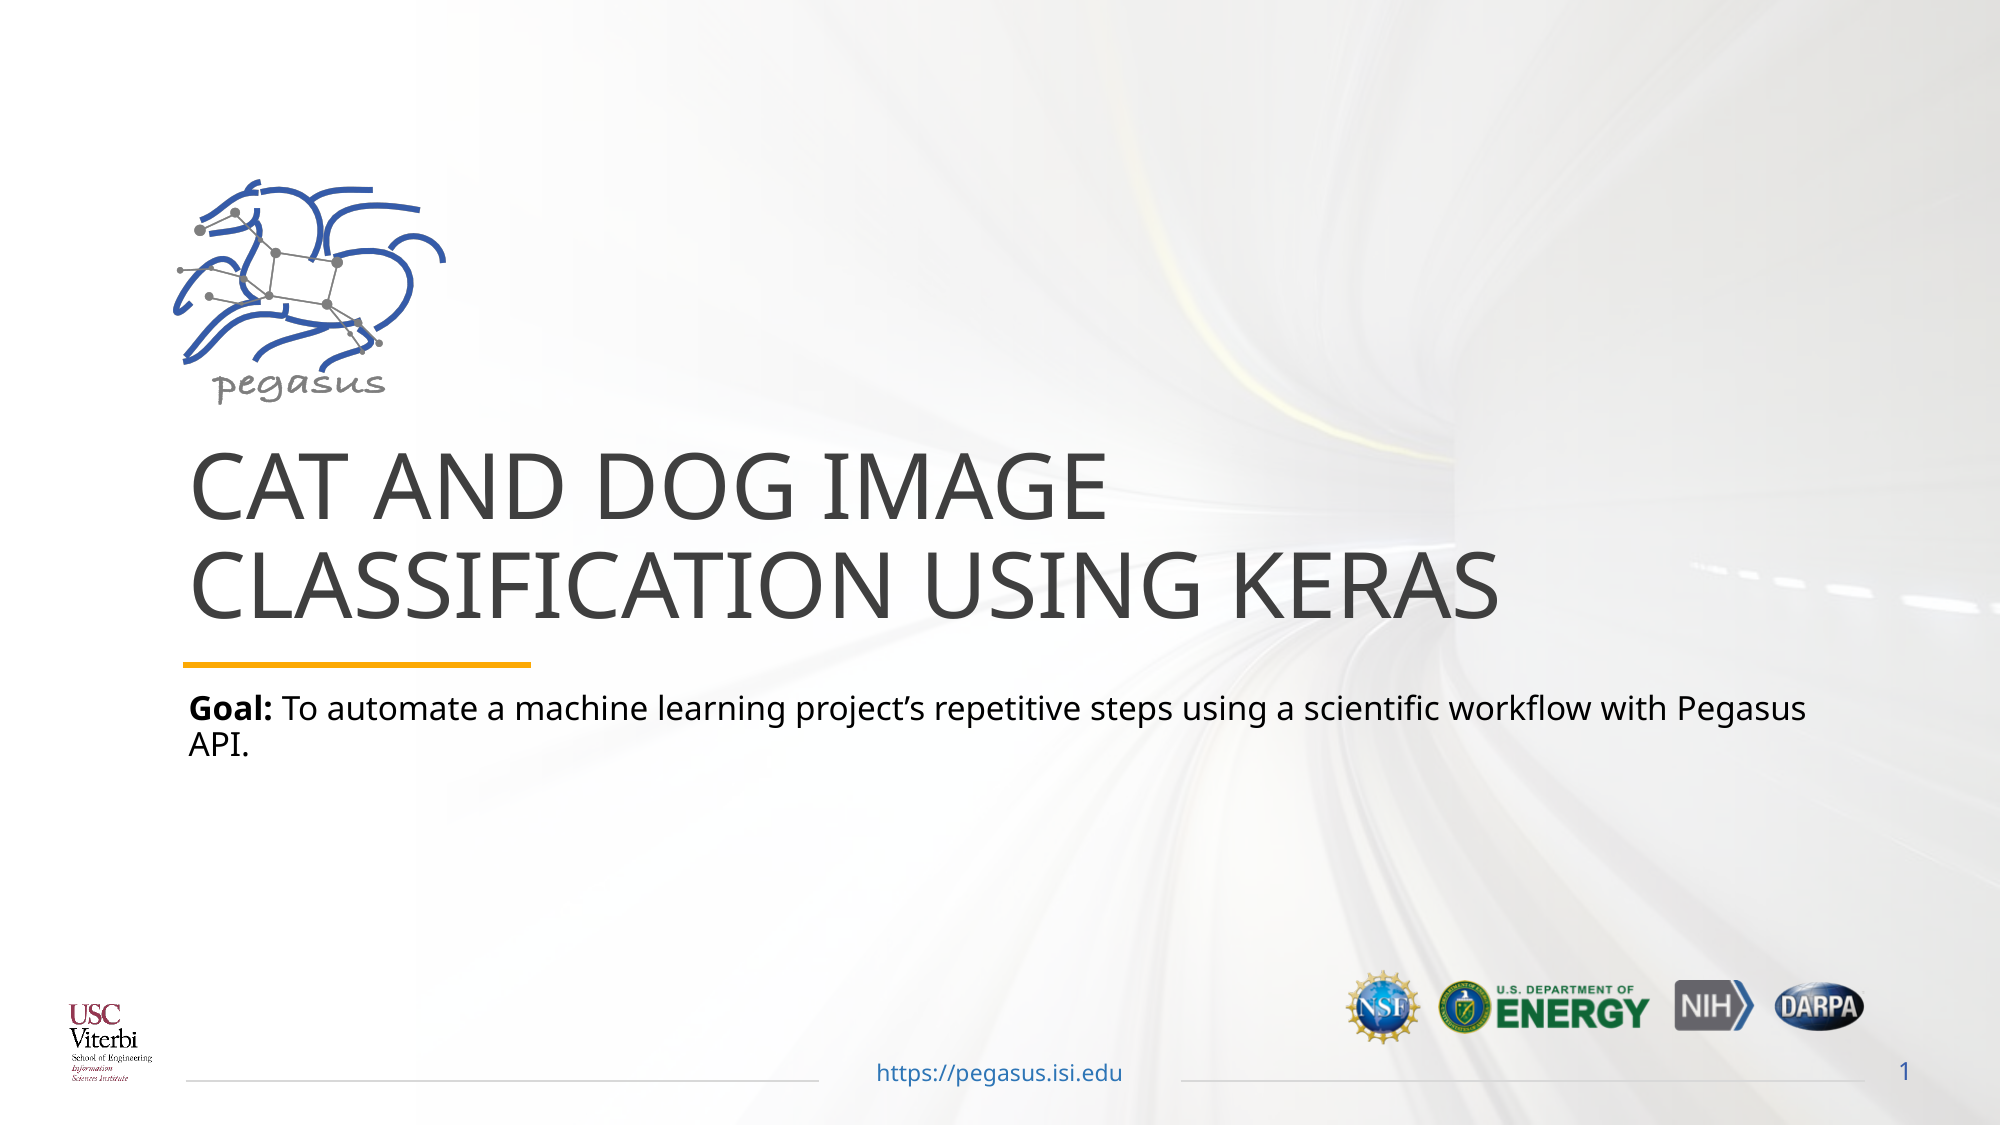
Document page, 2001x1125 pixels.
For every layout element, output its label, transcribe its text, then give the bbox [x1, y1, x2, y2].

picture [1344, 968, 1422, 1046]
picture [1438, 980, 1654, 1034]
picture [1670, 980, 1757, 1034]
picture [54, 994, 160, 1091]
picture [1773, 980, 1866, 1033]
slide_number 0 [1871, 1042, 1939, 1103]
subtitle Goal: To automate a machine learning project’s repetitive steps using a scientific workflow with Pegasus API. [173, 683, 1841, 736]
footer https://pegasus.isi.edu [819, 1042, 1181, 1103]
title CAT AND DOG IMAGE CLASSIFICATION USING KERAS [173, 531, 1750, 647]
picture [173, 179, 446, 407]
